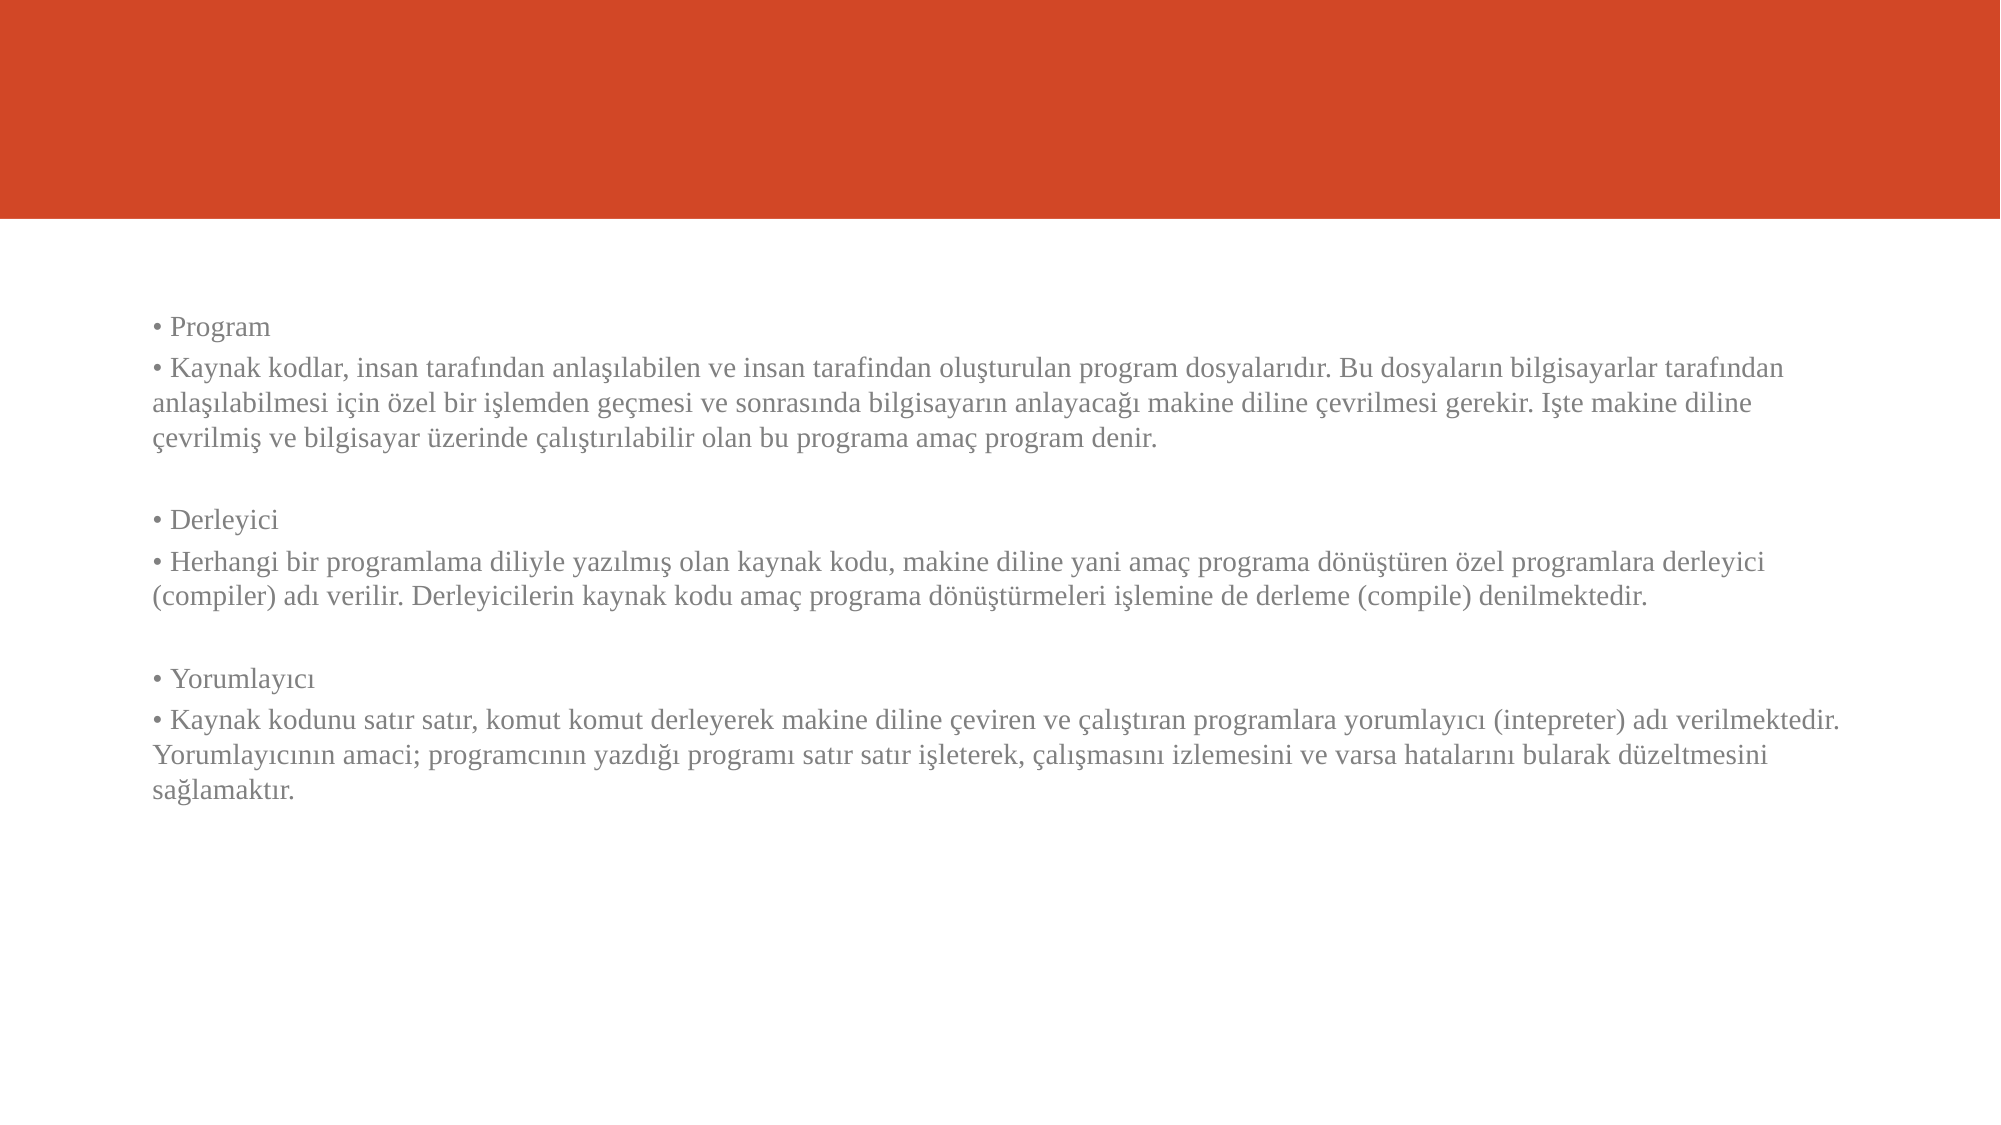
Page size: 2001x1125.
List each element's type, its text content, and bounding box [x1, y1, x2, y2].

list • Program • Kaynak kodlar, insan tarafından anlaşılabilen ve insan tarafindan oluşturulan program dosyalarıdır. Bu dosyaların bilgisayarlar tarafından anlaşılabilmesi için özel bir işlemden geçmesi ve sonrasında bilgisayarın anlayacağı makine diline çevrilmesi gerekir. Işte makine diline çevrilmiş ve bilgisayar üzerinde çalıştırılabilir olan bu programa amaç program denir. • Derleyici • Herhangi bir programlama diliyle yazılmış olan kaynak kodu, makine diline yani amaç programa dönüştüren özel programlara derleyici (compiler) adı verilir. Derleyicilerin kaynak kodu amaç programa dönüştürmeleri işlemine de derleme (compile) denilmektedir. • Yorumlayıcı • Kaynak kodunu satır satır, komut komut derleyerek makine diline çeviren ve çalıştıran programlara yorumlayıcı (intepreter) adı verilmektedir. Yorumlayıcının amaci; programcının yazdığı programı satır satır işleterek, çalışmasını izlemesini ve varsa hatalarını bularak düzeltmesini sağlamaktır. [137, 299, 1863, 1014]
